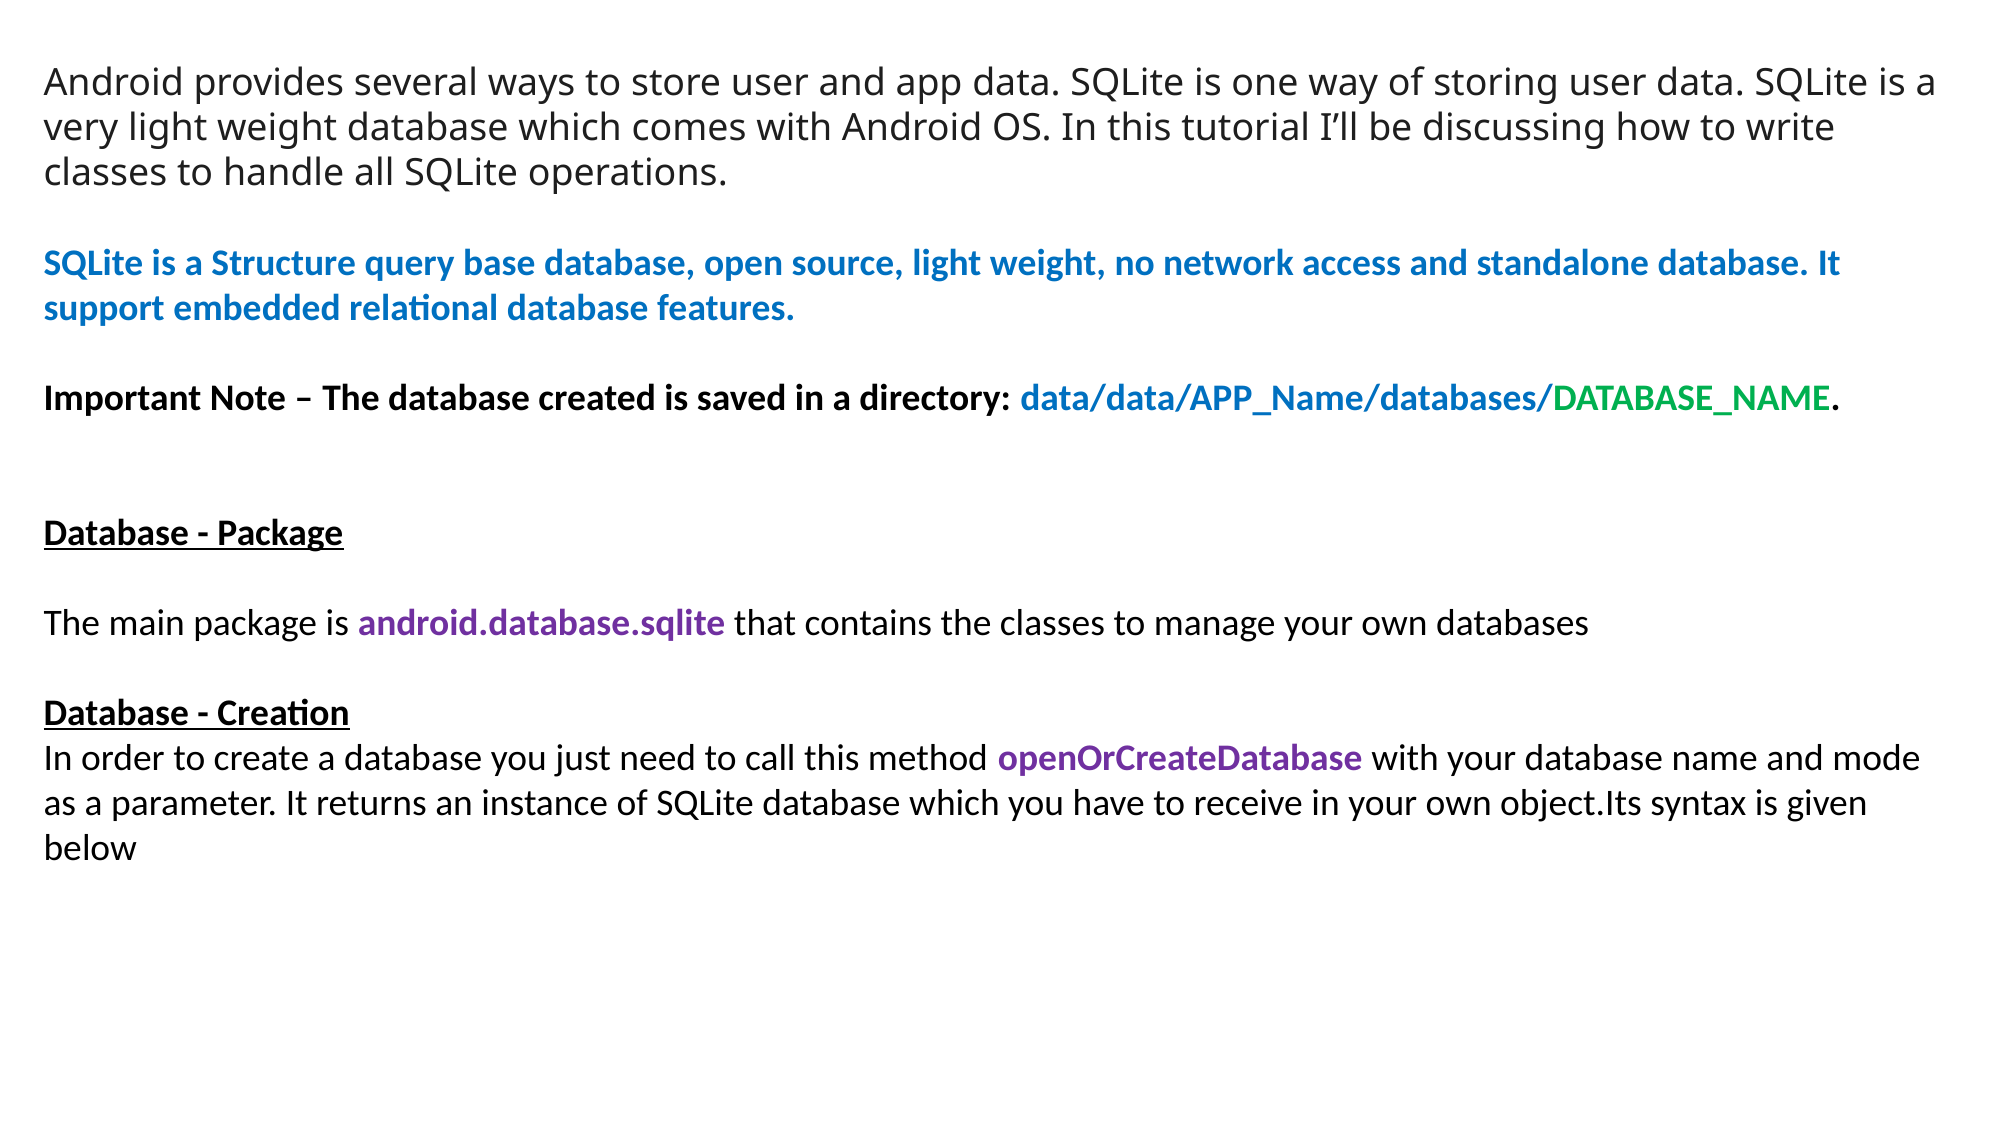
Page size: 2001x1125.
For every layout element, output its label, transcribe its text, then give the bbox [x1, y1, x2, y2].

text_box Android provides several ways to store user and app data. SQLite is one way of storing user data. SQLite is a very light weight database which comes with Android OS. In this tutorial I’ll be discussing how to write classes to handle all SQLite operations. SQLite is a Structure query base database, open source, light weight, no network access and standalone database. It support embedded relational database features. Important Note – The database created is saved in a directory: data/data/APP_Name/databases/DATABASE_NAME. Database - Package The main package is android.database.sqlite that contains the classes to manage your own databases Database - Creation In order to create a database you just need to call this method openOrCreateDatabase with your database name and mode as a parameter. It returns an instance of SQLite database which you have to receive in your own object.Its syntax is given below [28, 50, 1971, 921]
